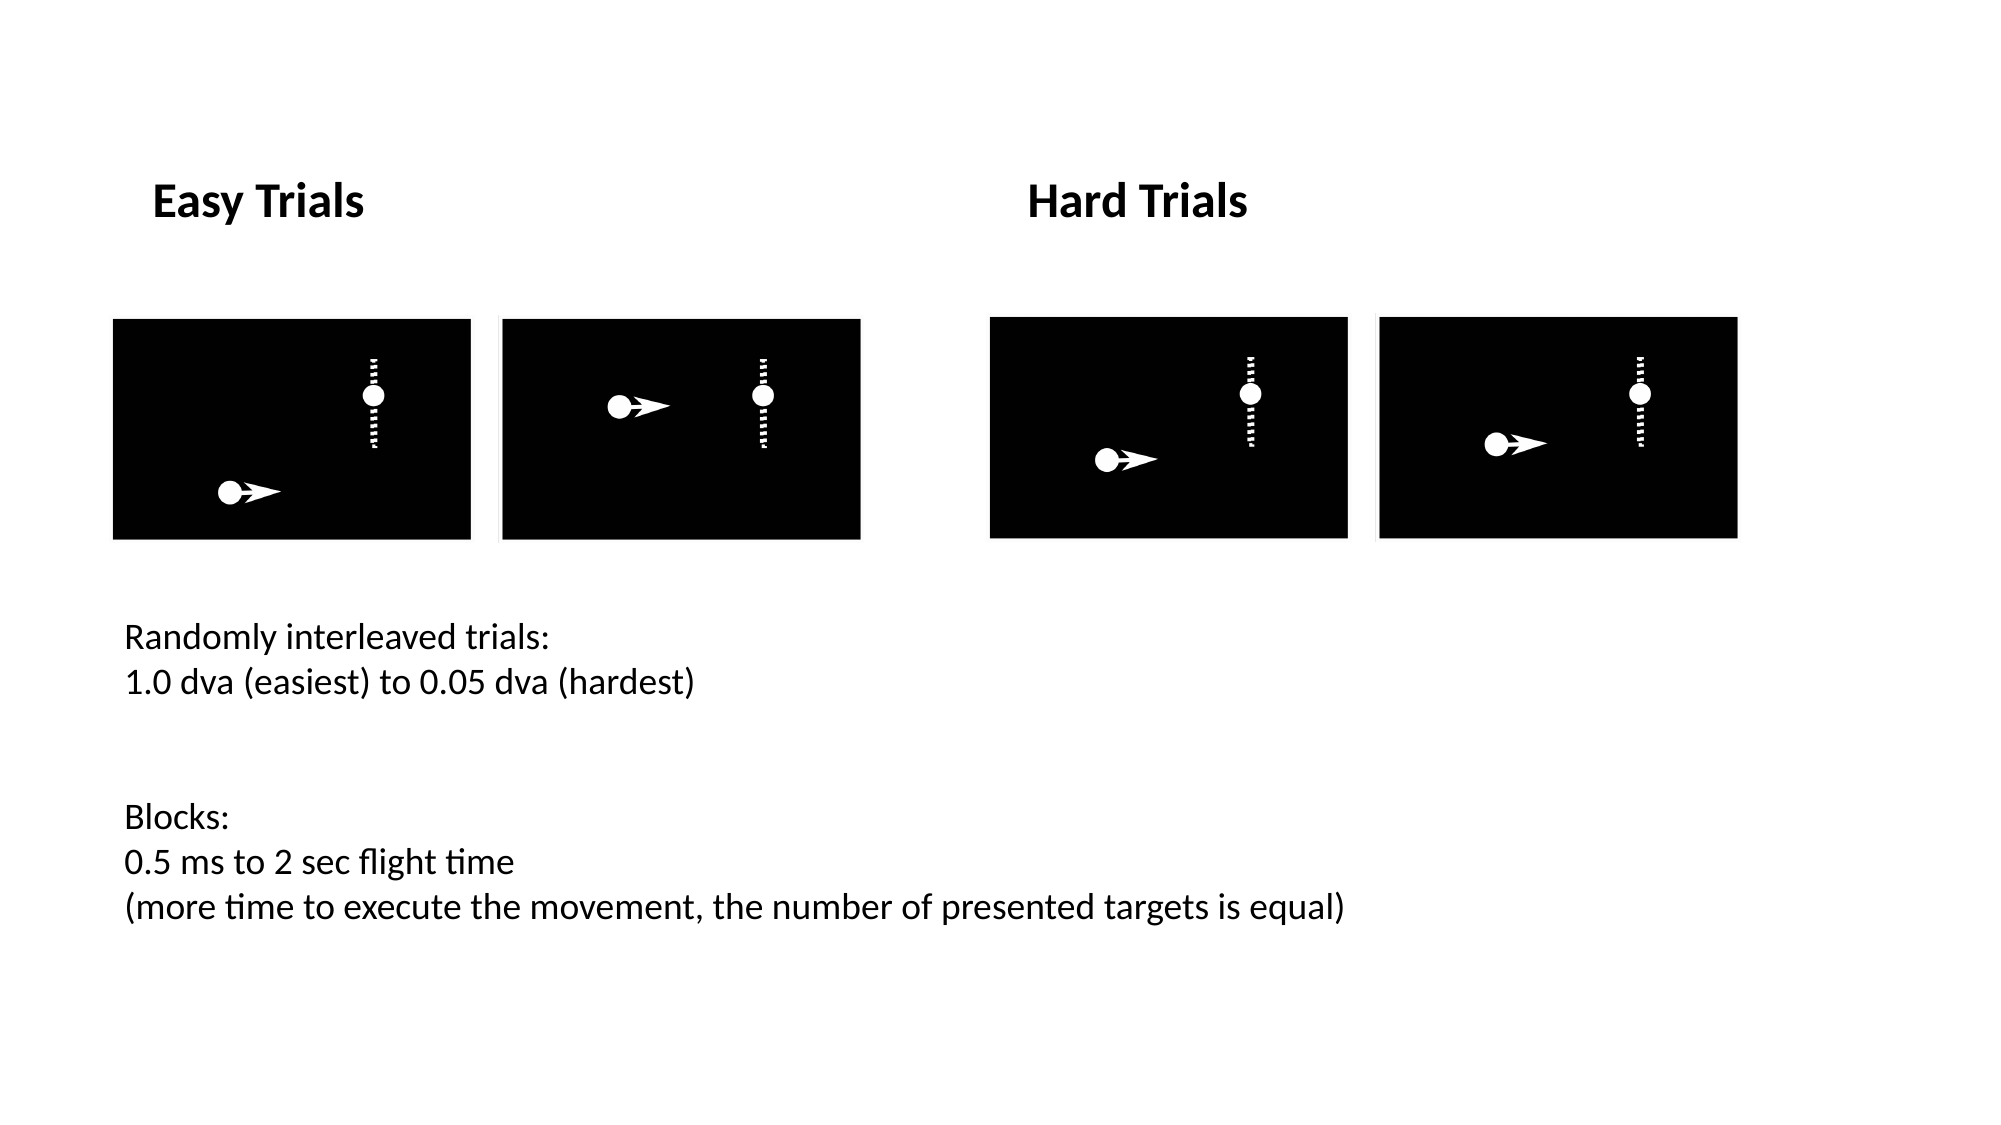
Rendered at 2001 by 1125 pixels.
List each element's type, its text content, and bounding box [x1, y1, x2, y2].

text_box Randomly interleaved trials: 1.0 dva (easiest) to 0.05 dva (hardest) Blocks: 0.5 ms to 2 sec flight time (more time to execute the movement, the number of presented targets is equal) [109, 604, 1741, 980]
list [986, 313, 1741, 542]
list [109, 315, 864, 543]
list Hard Trials [1012, 100, 1863, 236]
list Easy Trials [137, 100, 984, 236]
